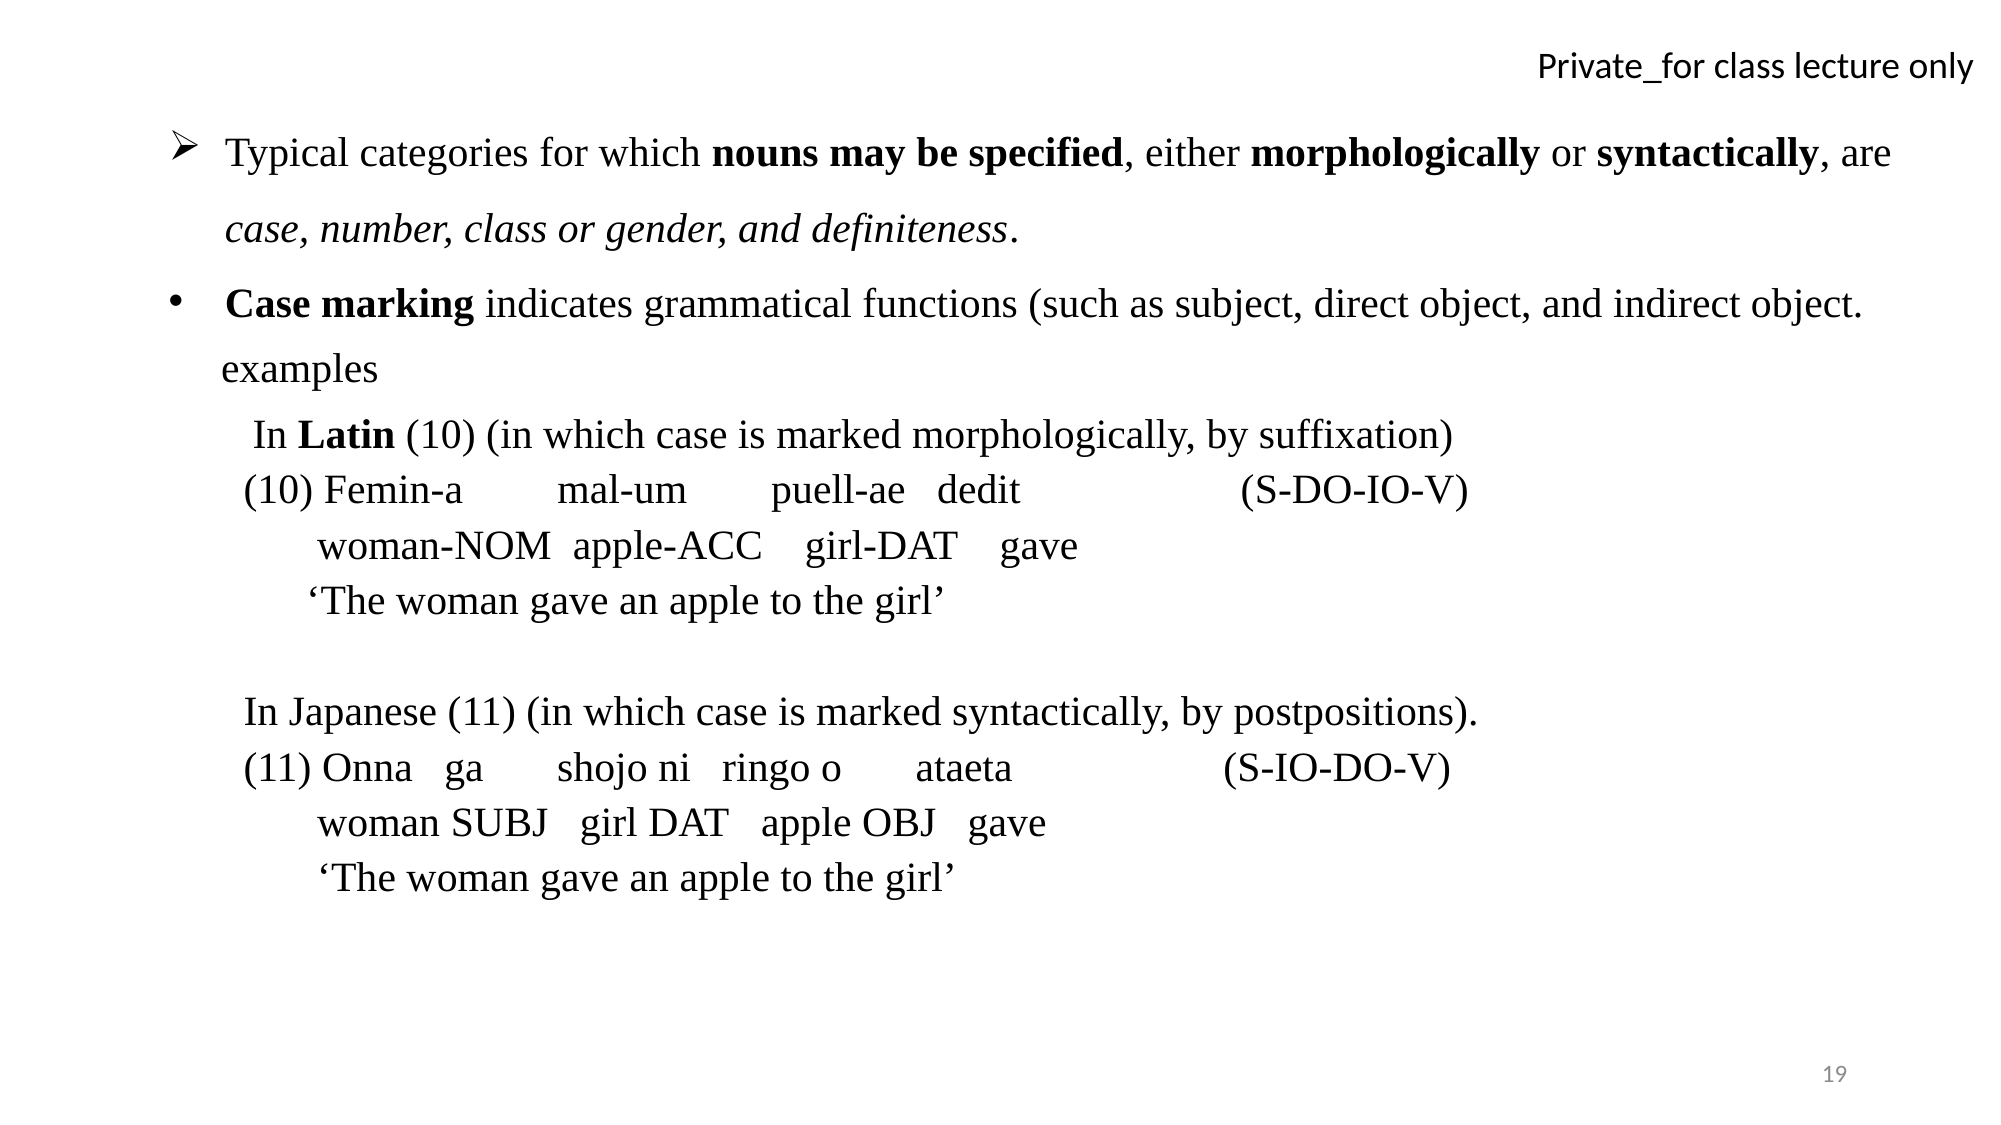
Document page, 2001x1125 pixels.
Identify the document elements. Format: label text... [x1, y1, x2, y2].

subtitle Typical categories for which nouns may be specified, either morphologically or syntactically, are case, number, class or gender, and definiteness. Case marking indicates grammatical functions (such as subject, direct object, and indirect object. examples In Latin (10) (in which case is marked morphologically, by suffixation) (10) Femin-a mal-um puell-ae dedit (S-DO-IO-V) woman-nom apple-acc girl-dat gave ‘The woman gave an apple to the girl’ In Japanese (11) (in which case is marked syntactically, by postpositions). (11) Onna ga shojo ni ringo o ataeta (S-IO-DO-V) woman subj girl dat apple obj gave ‘The woman gave an apple to the girl’ [153, 92, 1988, 1043]
slide_number 19 [1412, 1042, 1863, 1103]
